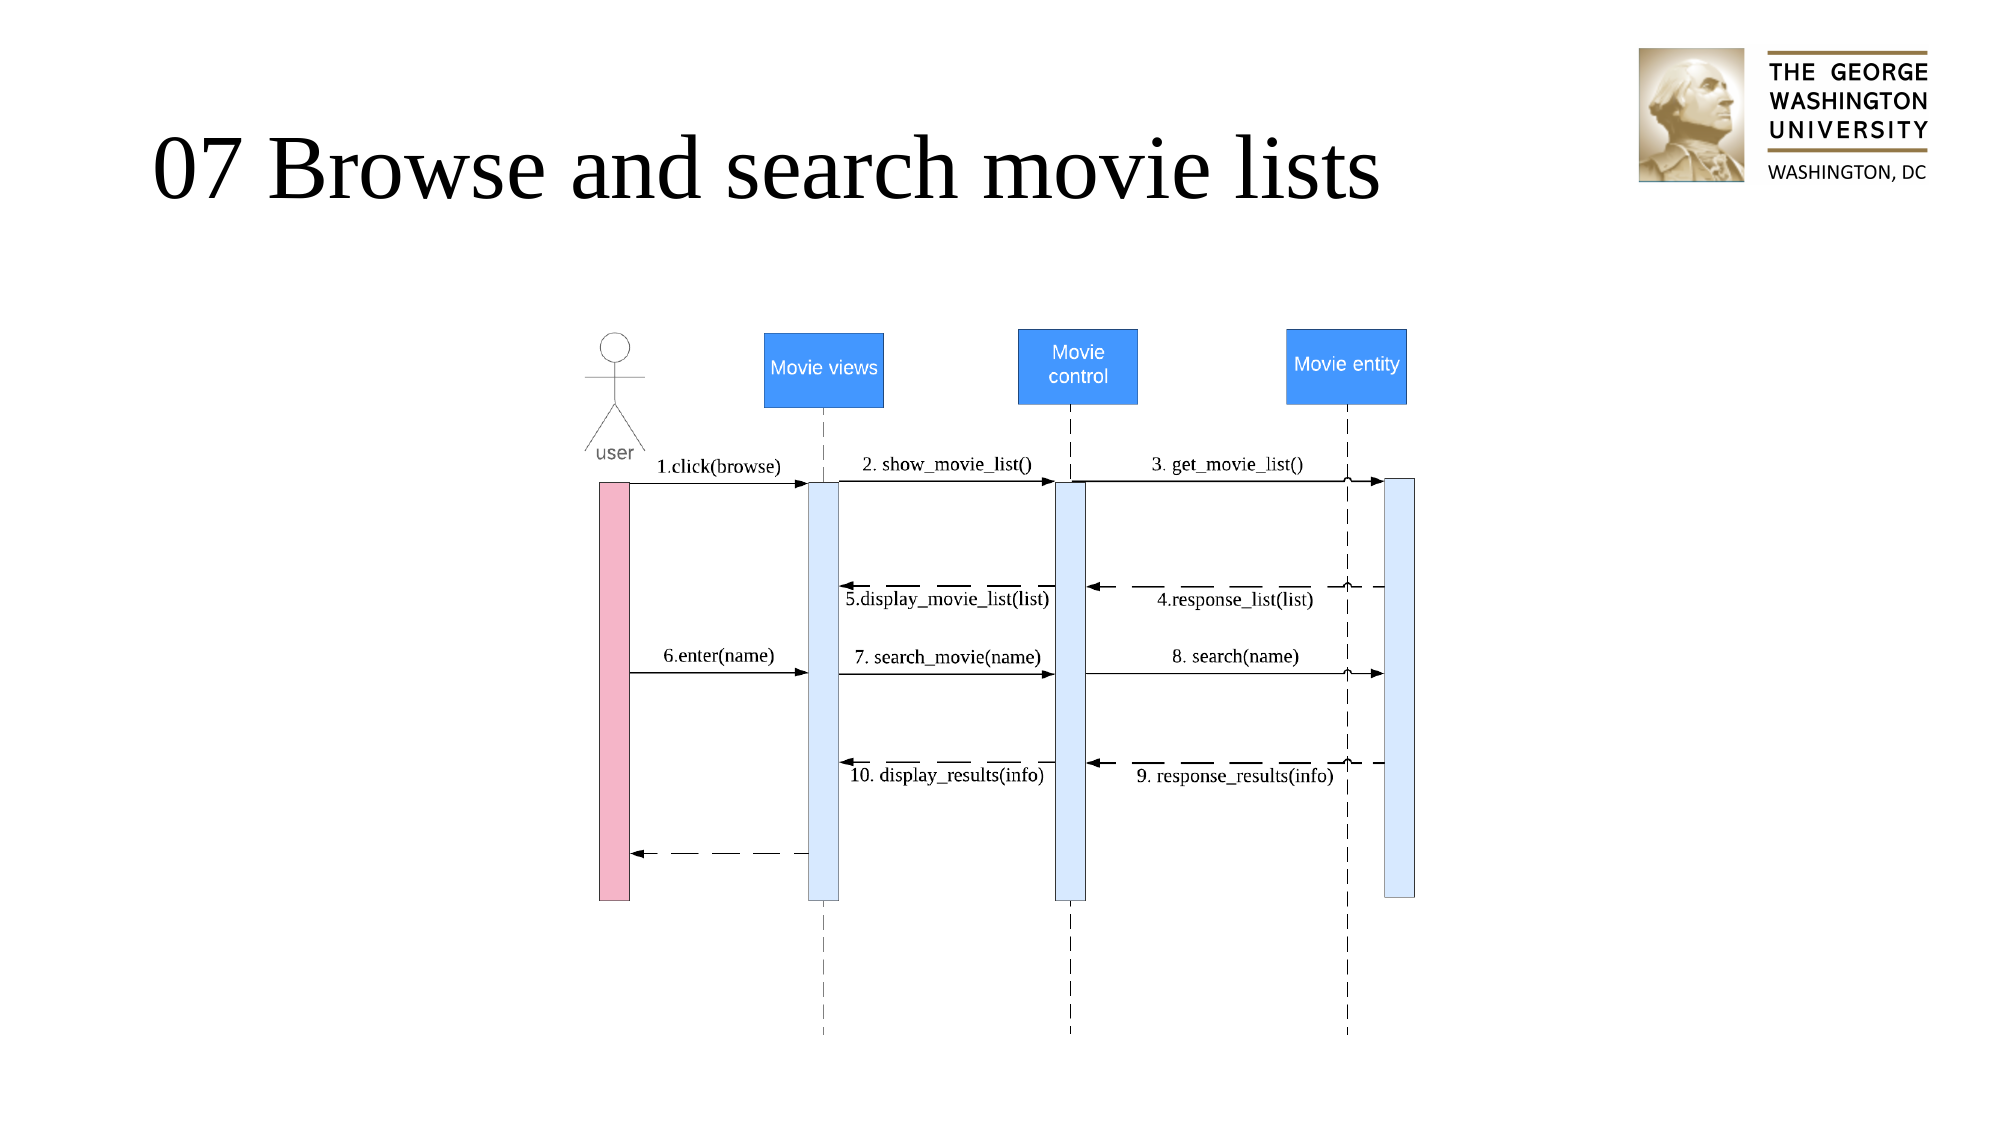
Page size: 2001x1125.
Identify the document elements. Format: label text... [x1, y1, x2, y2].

title 07 Browse and search movie lists [137, 59, 1863, 278]
picture [527, 277, 1473, 1076]
picture [1637, 44, 1929, 185]
